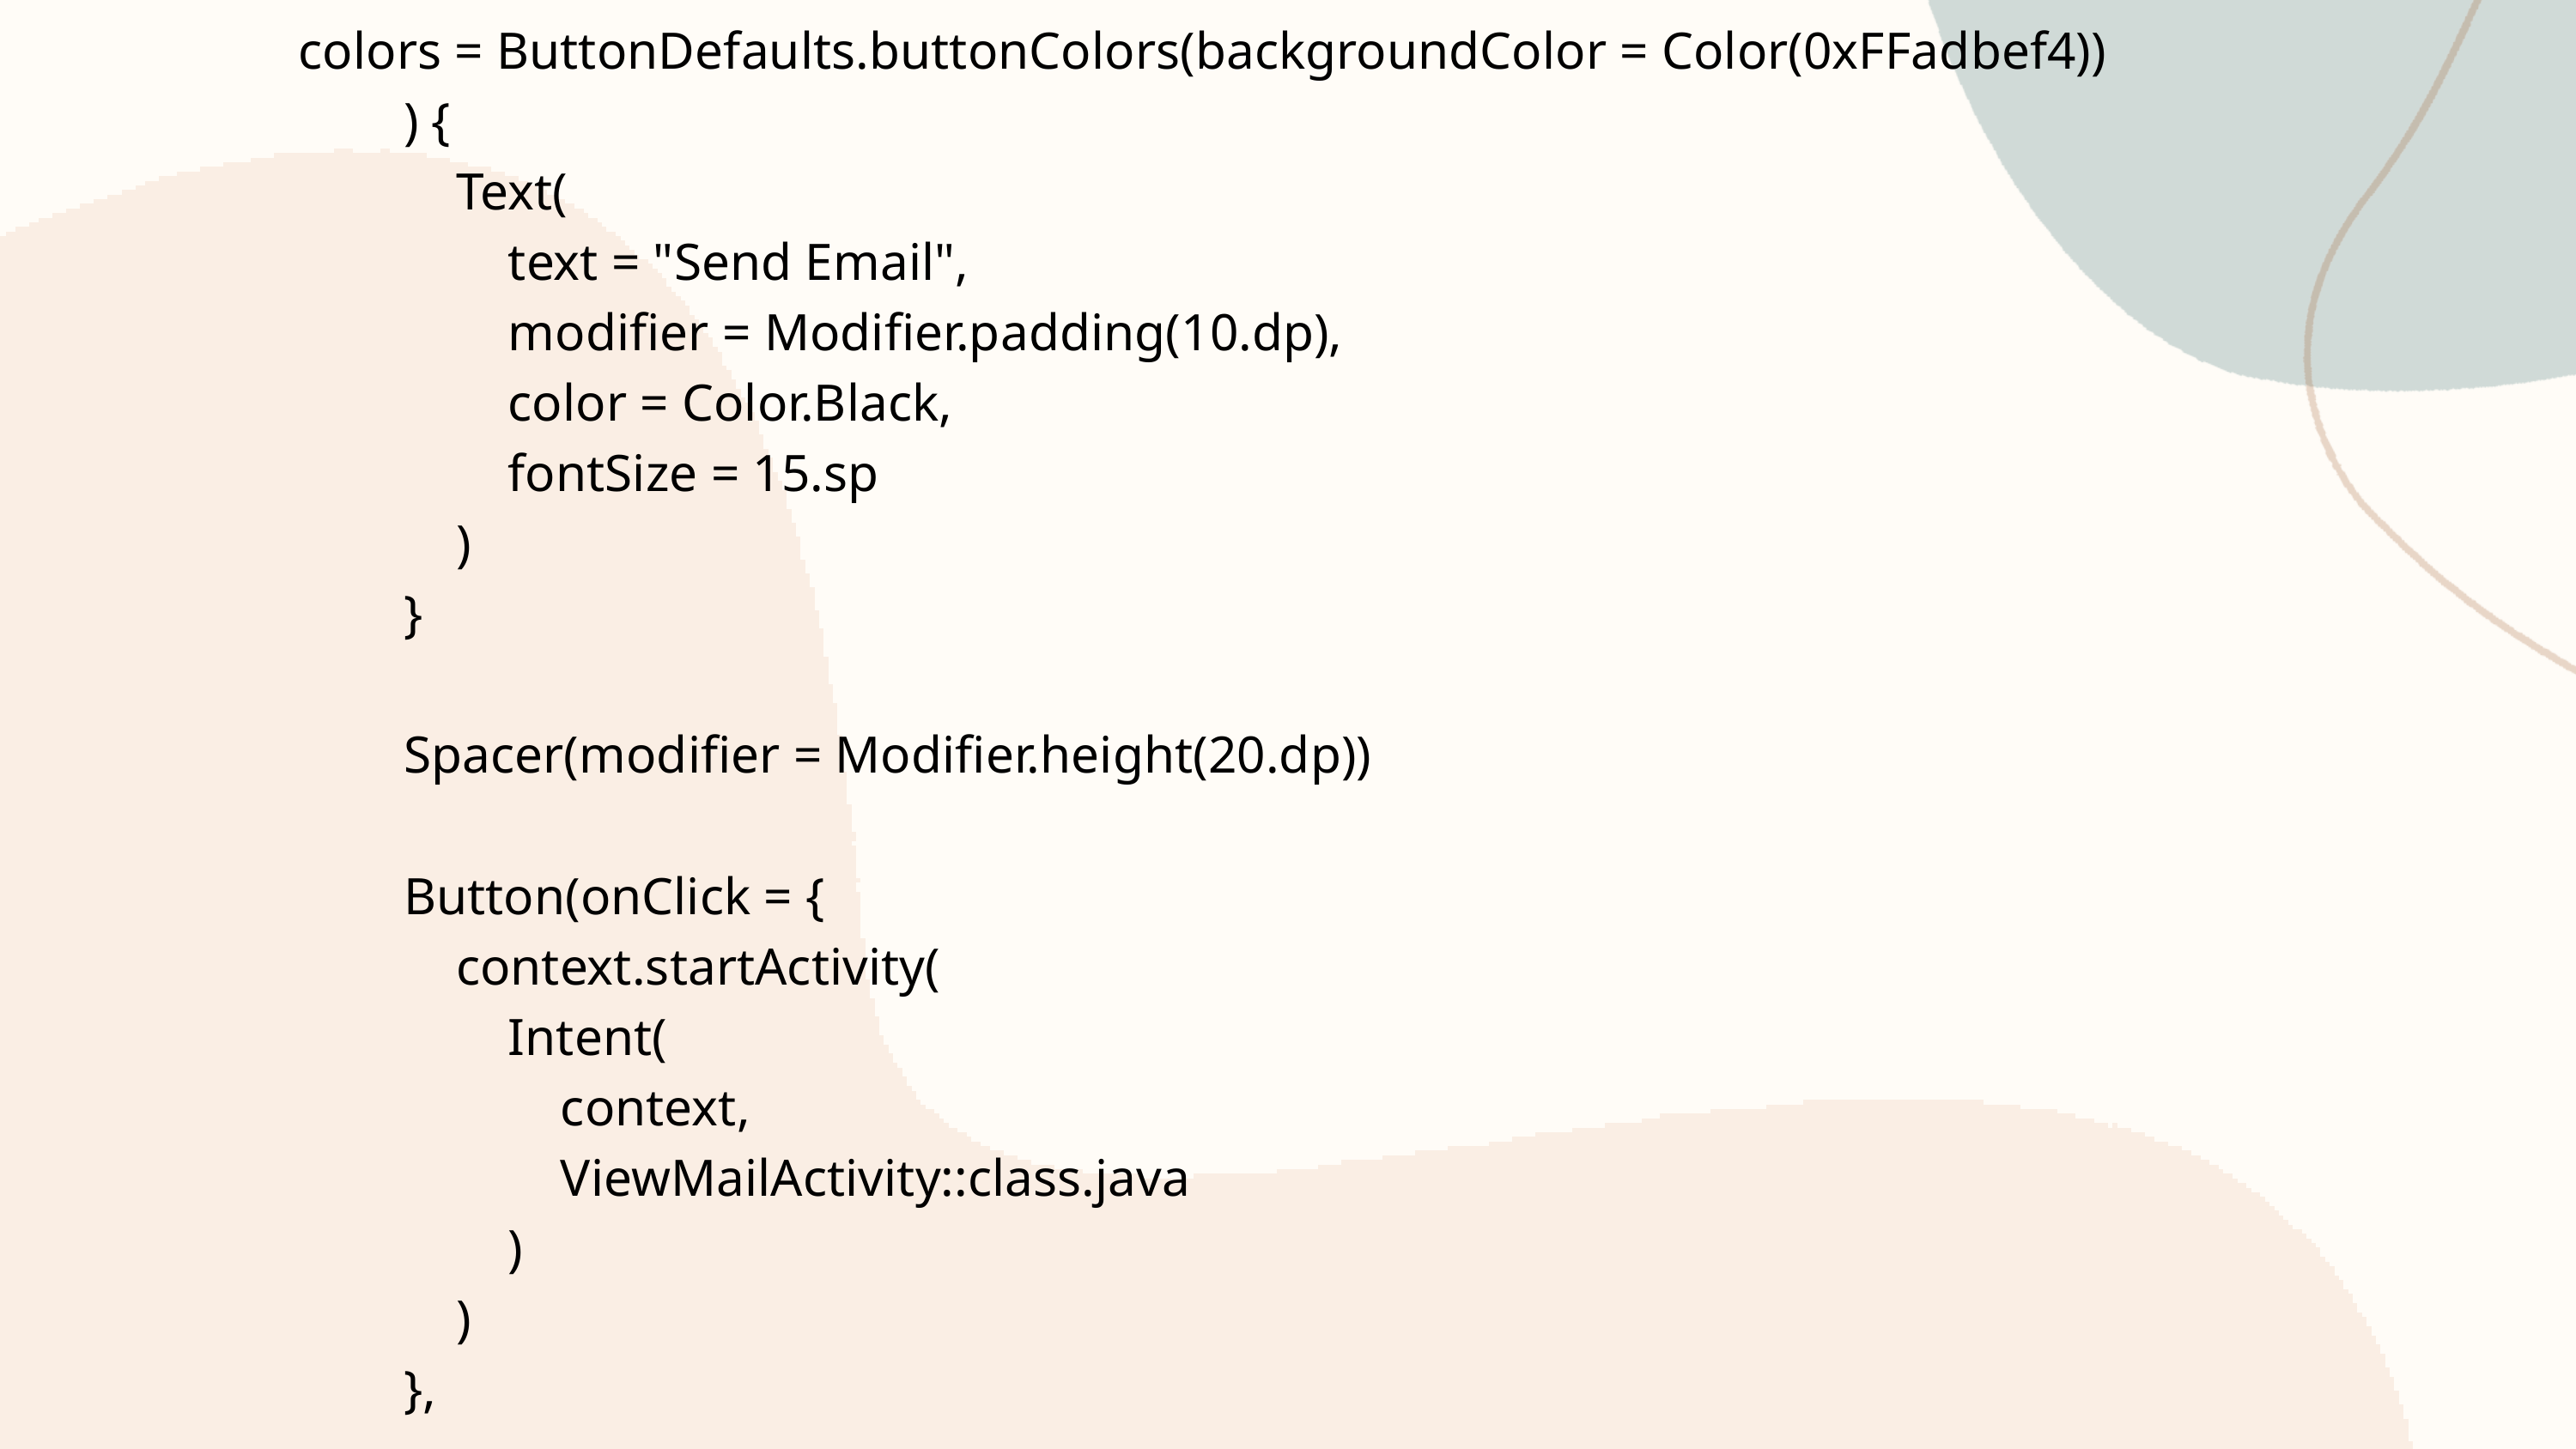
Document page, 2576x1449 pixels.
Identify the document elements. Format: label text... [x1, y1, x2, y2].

picture [0, 0, 2576, 1449]
text_box colors = ButtonDefaults.buttonColors(backgroundColor = Color(0xFFadbef4)) ) { Text( text = "Send Email", modifier = Modifier.padding(10.dp), color = Color.Black, fontSize = 15.sp ) } Spacer(modifier = Modifier.height(20.dp)) Button(onClick = { context.startActivity( Intent( context, ViewMailActivity::class.java ) ) }, [298, 8, 1931, 142]
